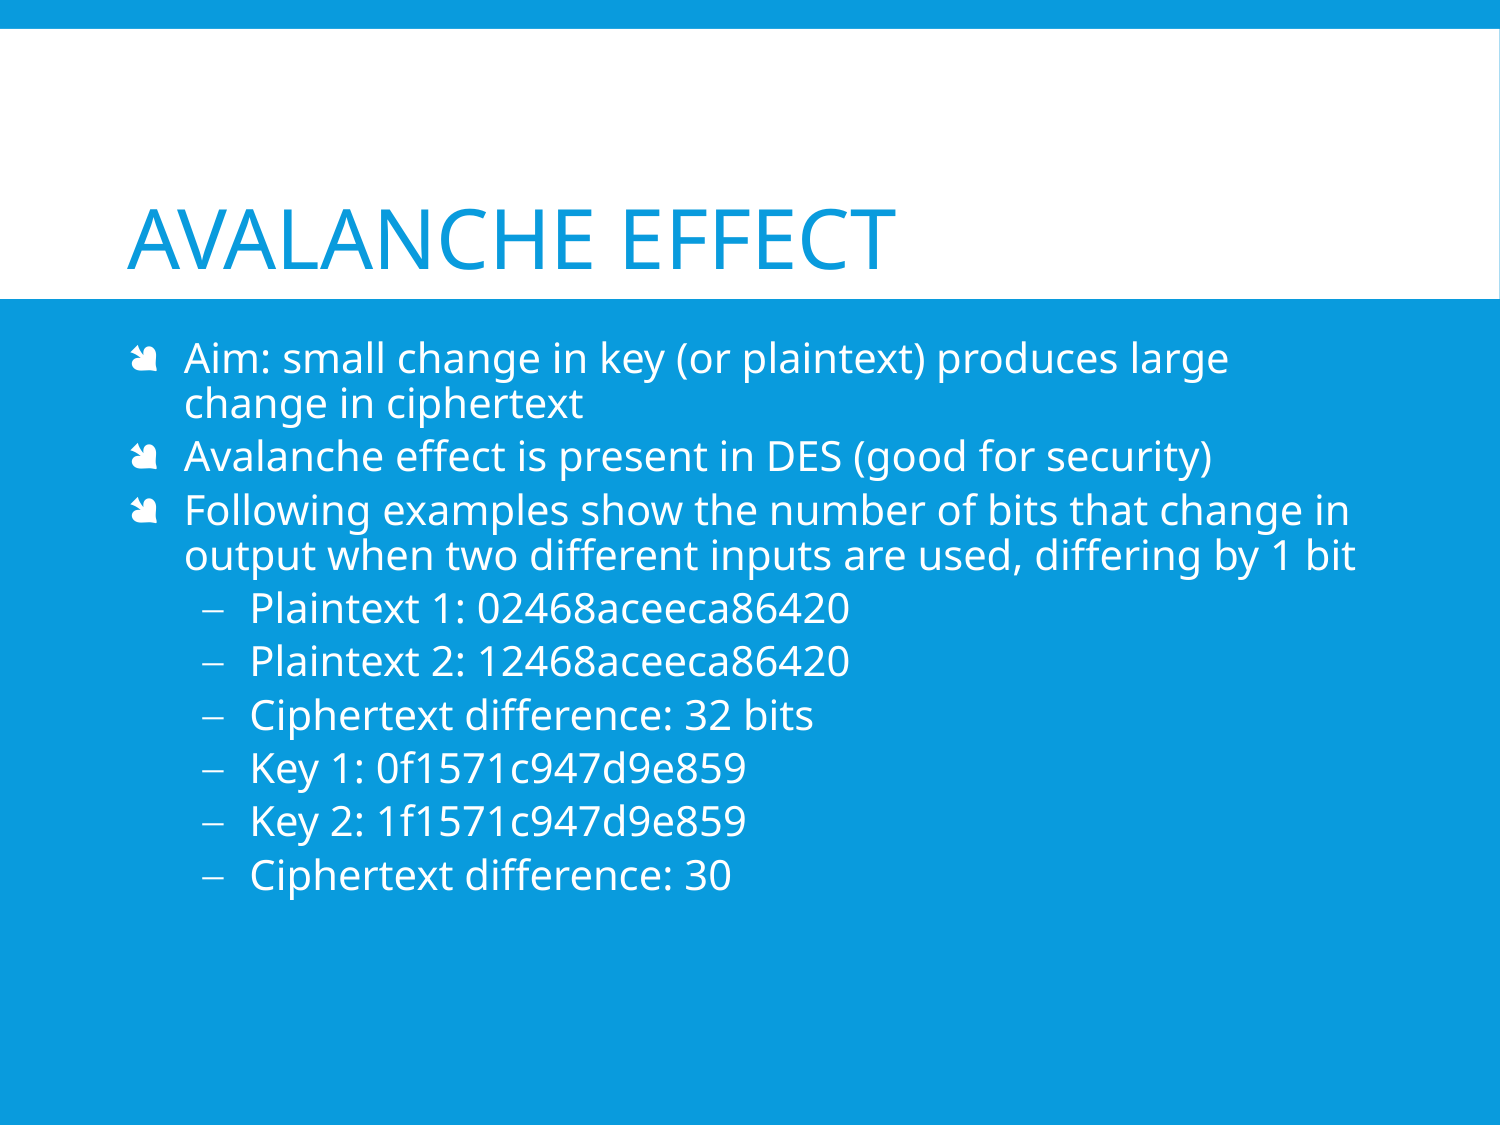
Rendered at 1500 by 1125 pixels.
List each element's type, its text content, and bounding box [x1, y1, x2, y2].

title Avalanche Effect [112, 46, 1388, 295]
list Aim: small change in key (or plaintext) produces large change in ciphertext Avalanche effect is present in DES (good for security) Following examples show the number of bits that change in output when two different inputs are used, differing by 1 bit Plaintext 1: 02468aceeca86420 Plaintext 2: 12468aceeca86420 Ciphertext diﬀerence: 32 bits Key 1: 0f1571c947d9e859 Key 2: 1f1571c947d9e859 Ciphertext diﬀerence: 30 [112, 329, 1388, 1020]
